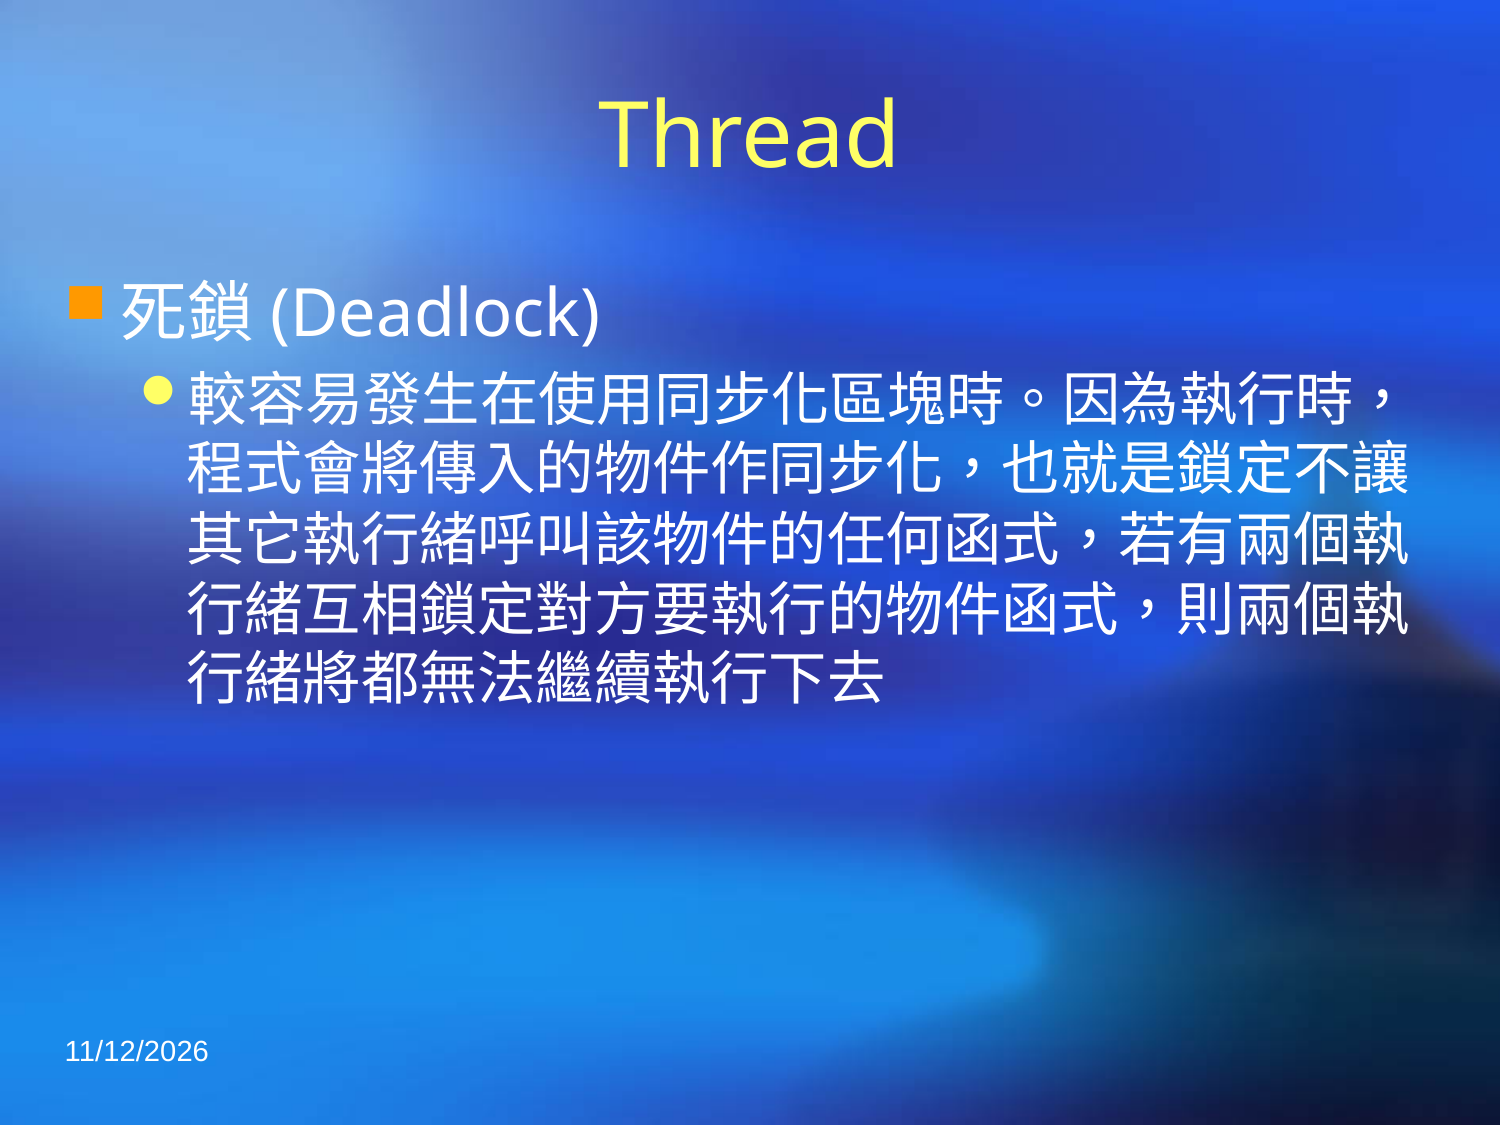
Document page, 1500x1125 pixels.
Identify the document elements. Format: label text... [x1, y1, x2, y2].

list 死鎖(Deadlock) 較容易發生在使用同步化區塊時。因為執行時，程式會將傳入的物件作同步化，也就是鎖定不讓其它執行緒呼叫該物件的任何函式，若有兩個執行緒互相鎖定對方要執行的物件函式，則兩個執行緒將都無法繼續執行下去 [49, 262, 1451, 1001]
title Thread [49, 37, 1451, 225]
picture [0, 0, 1500, 1125]
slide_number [49, 1024, 425, 1103]
